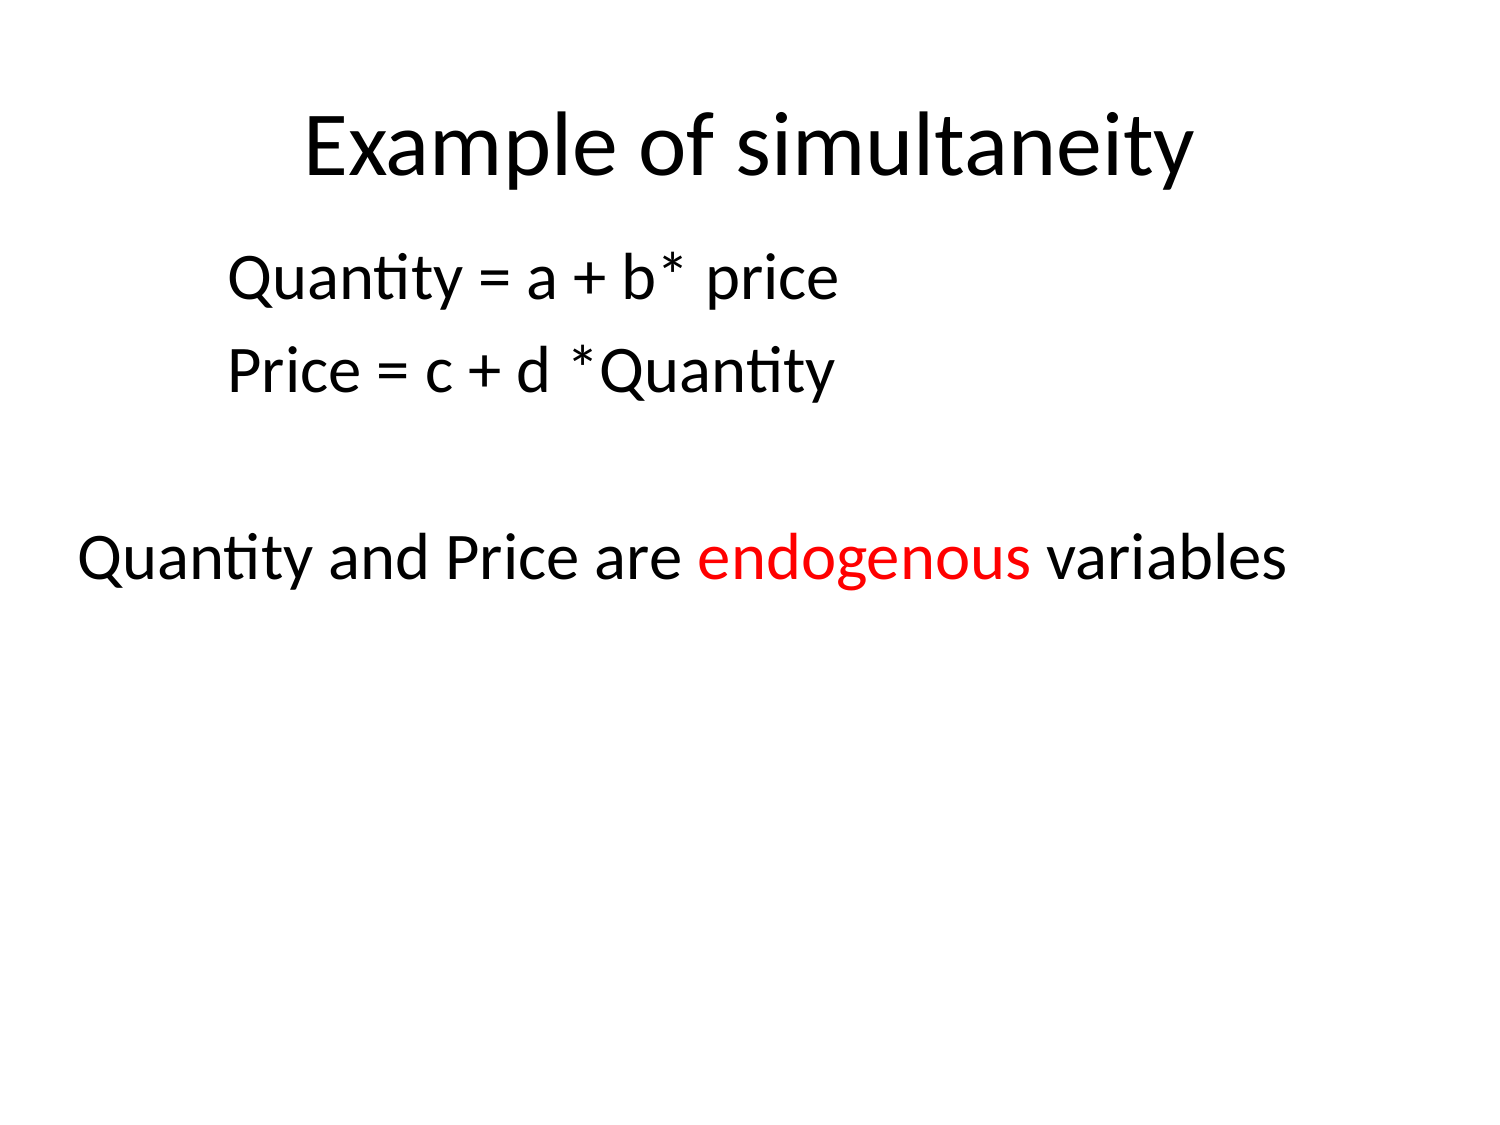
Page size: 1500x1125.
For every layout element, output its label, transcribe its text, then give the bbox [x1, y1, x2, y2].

list Quantity = a + b* price Price = c + d *Quantity Quantity and Price are endogenous variables [62, 224, 1425, 1005]
title Example of simultaneity [75, 45, 1425, 224]
